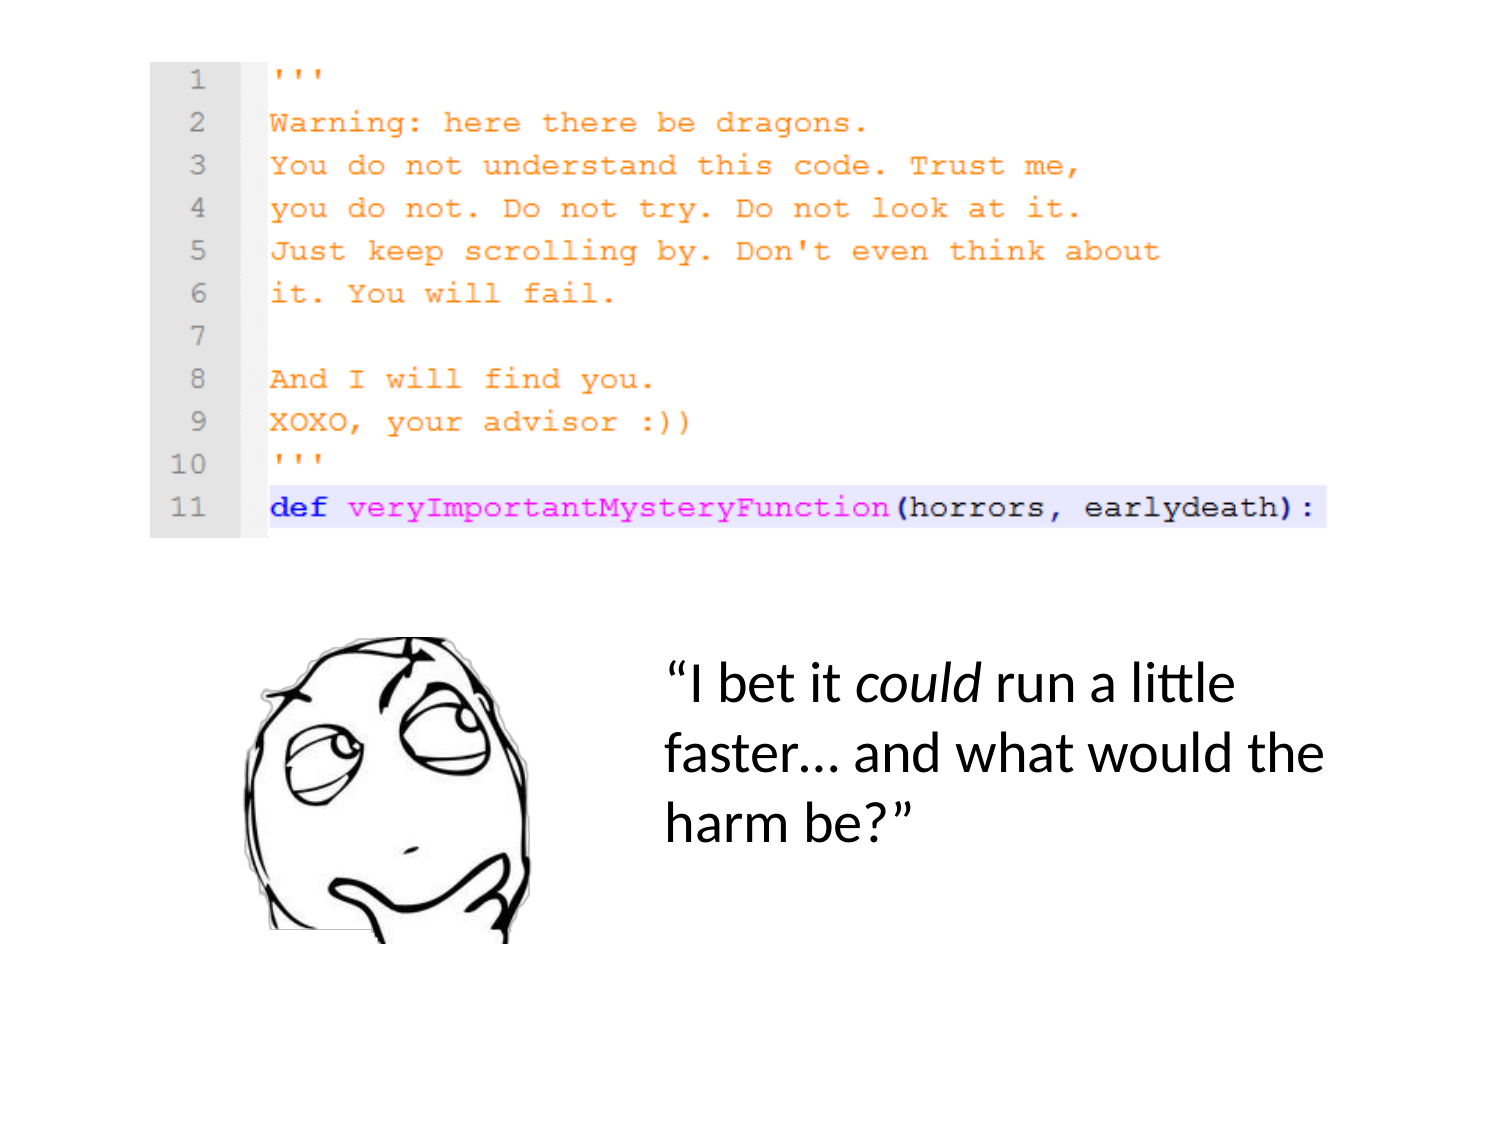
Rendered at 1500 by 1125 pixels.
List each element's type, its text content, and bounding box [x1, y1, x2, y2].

picture [149, 62, 1332, 538]
picture [220, 637, 534, 944]
text_box “I bet it could run a little faster… and what would the harm be?” [649, 636, 1413, 862]
